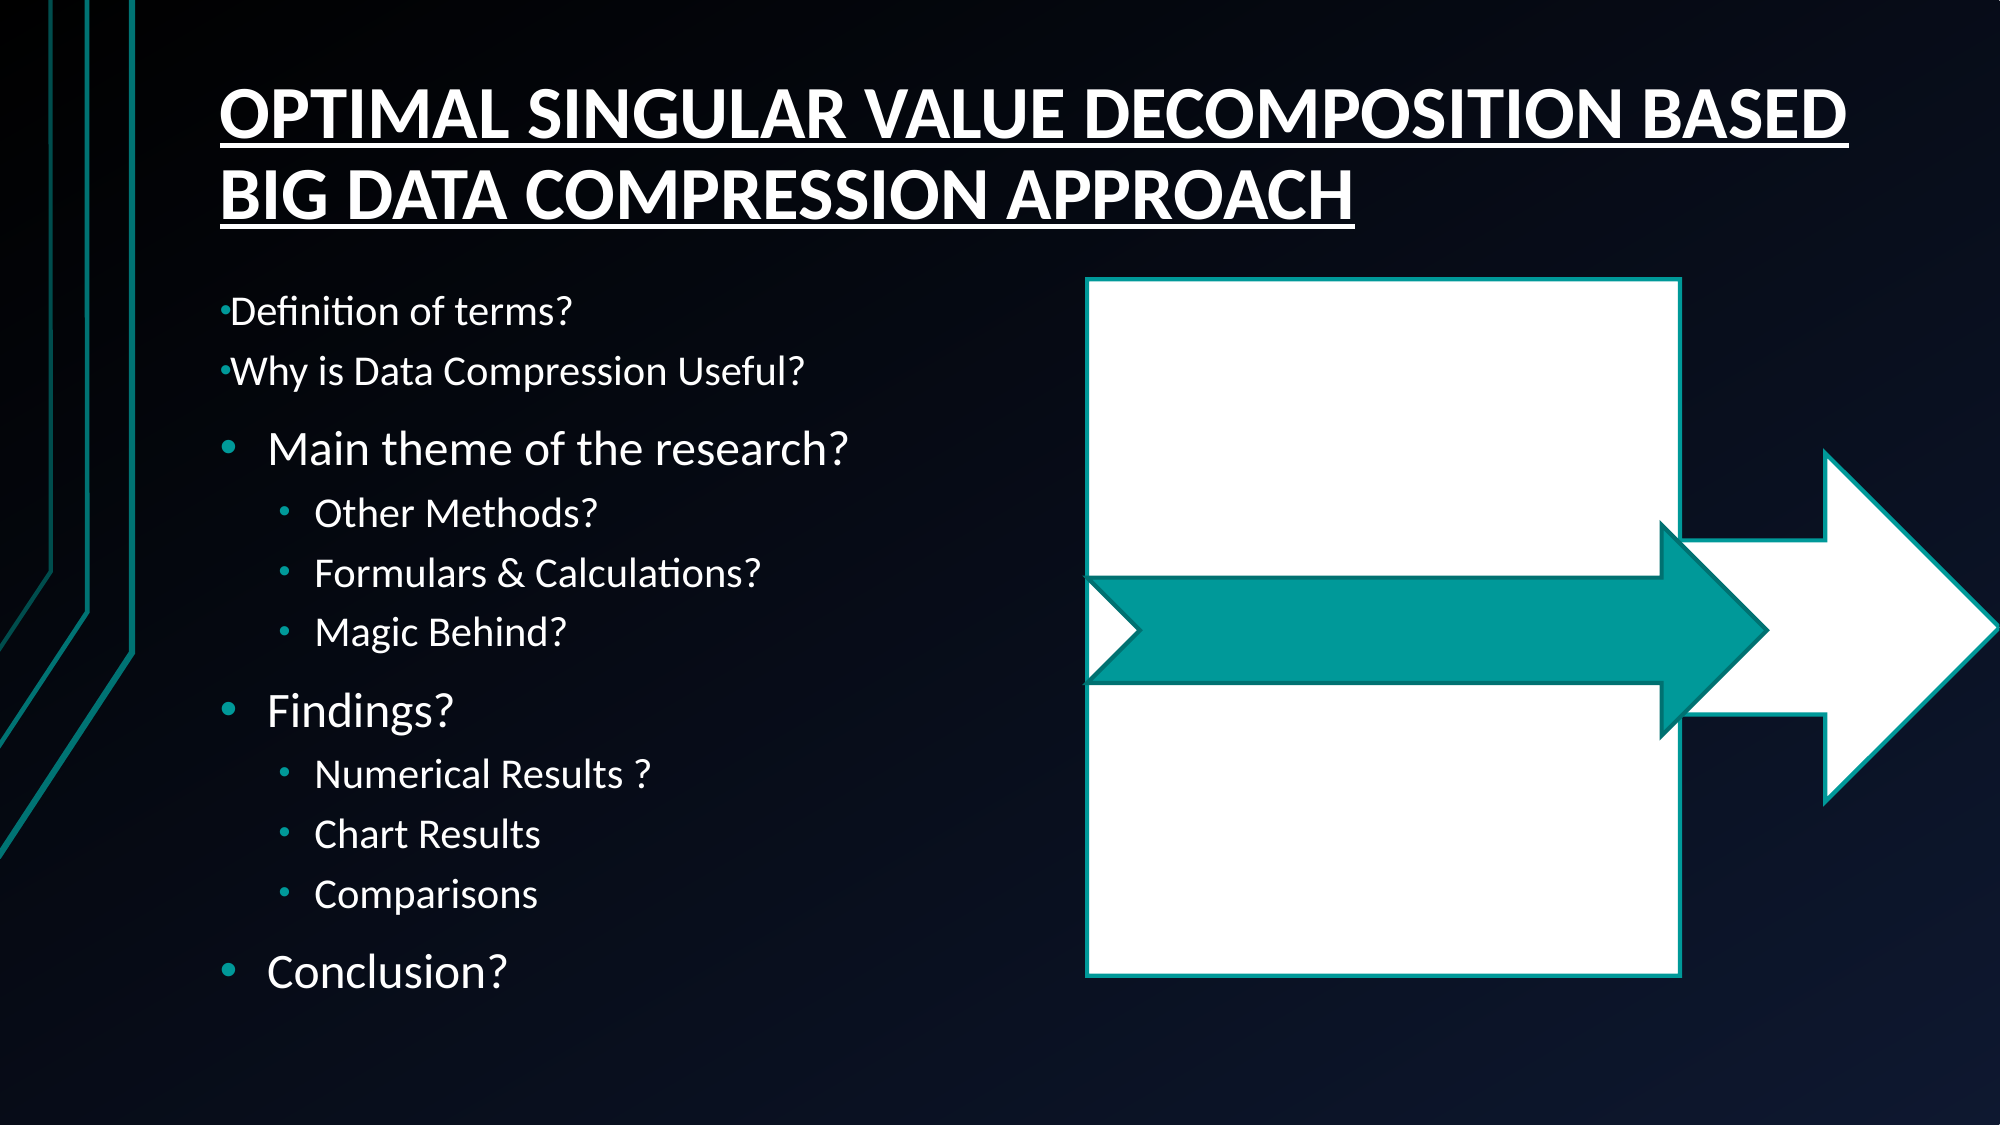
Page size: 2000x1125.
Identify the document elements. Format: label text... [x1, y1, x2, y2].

title OPTIMAL SINGULAR VALUE DECOMPOSITION BASED BIG DATA COMPRESSION APPROACH [199, 45, 1900, 246]
text_box [1085, 686, 1683, 978]
text_box [1082, 519, 1770, 741]
text_box [1085, 277, 2000, 807]
list Definition of terms? Why is Data Compression Useful? Main theme of the research? Other Methods? Formulars & Calculations? Magic Behind? Findings? Numerical Results ? Chart Results Comparisons Conclusion? [199, 279, 1900, 1012]
